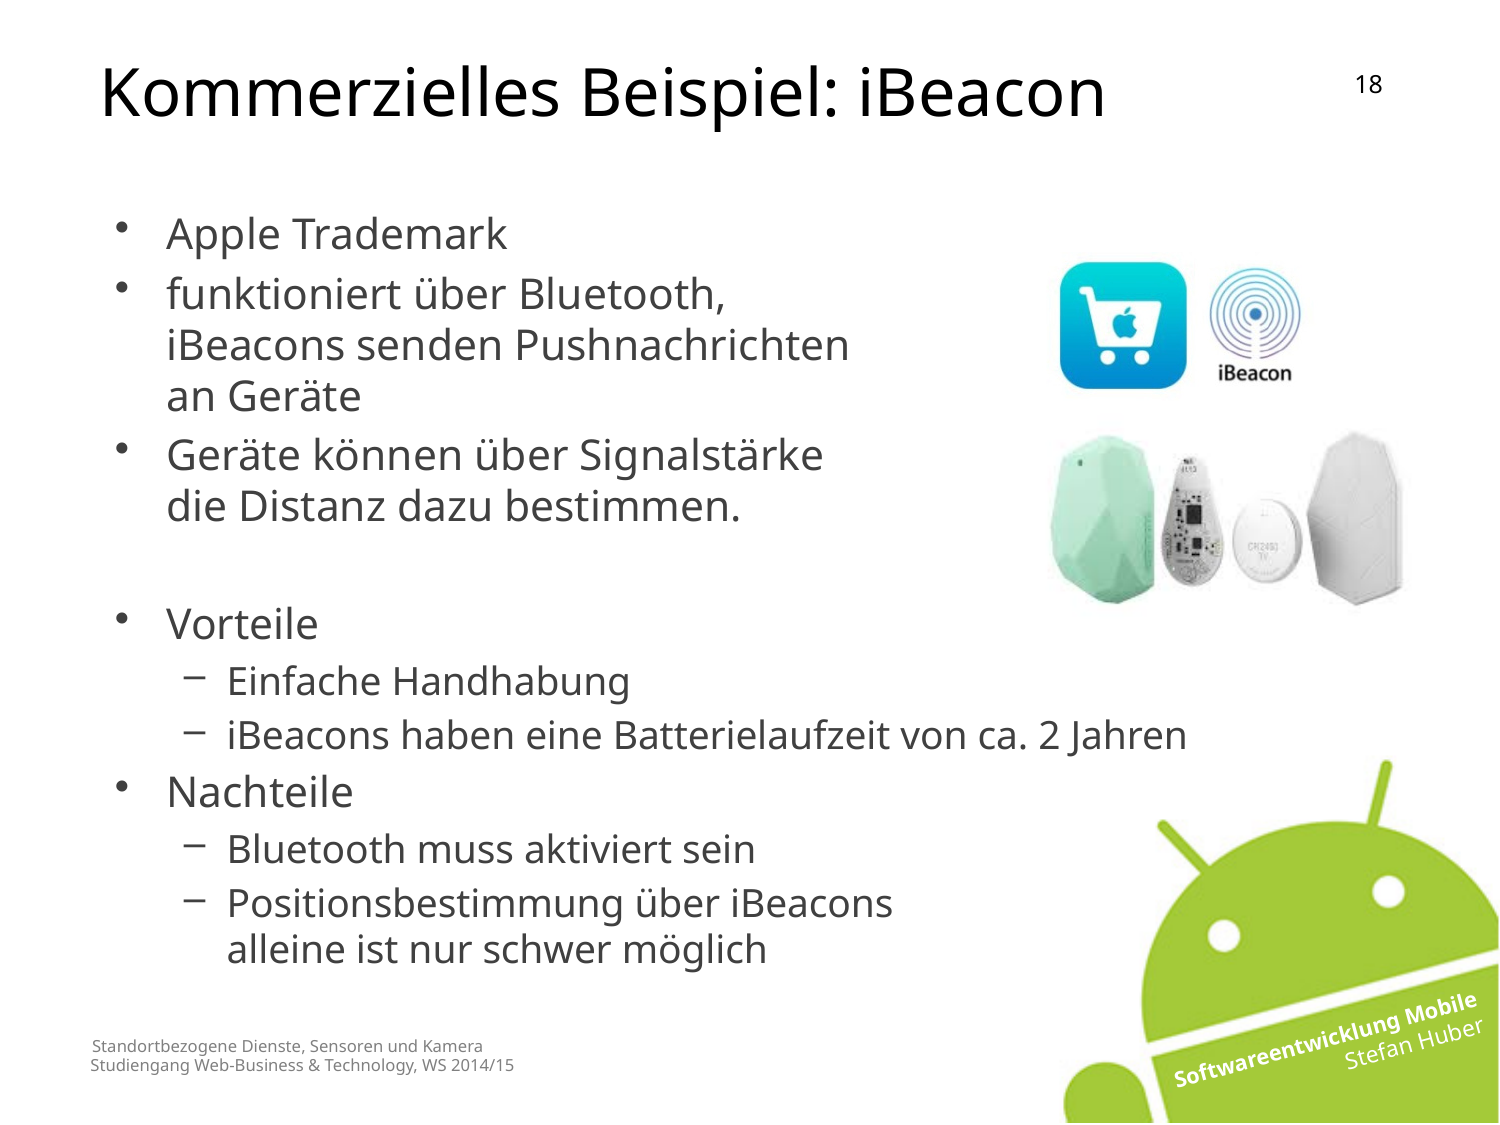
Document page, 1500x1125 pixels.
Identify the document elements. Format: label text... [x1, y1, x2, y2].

list Kommerzielles Beispiel: iBeacon [99, 50, 1350, 138]
title Standortbezogene Dienste, Sensoren und Kamera [92, 1025, 1124, 1066]
picture [1012, 725, 1500, 1123]
picture [997, 252, 1458, 659]
list Apple Trademark funktioniert über Bluetooth, iBeacons senden Pushnachrichten an Geräte Geräte können über Signalstärke die Distanz dazu bestimmen. Vorteile Einfache Handhabung iBeacons haben eine Batterielaufzeit von ca. 2 Jahren Nachteile Bluetooth muss aktiviert sein Positionsbestimmung über iBeacons alleine ist nur schwer möglich [99, 200, 1350, 988]
